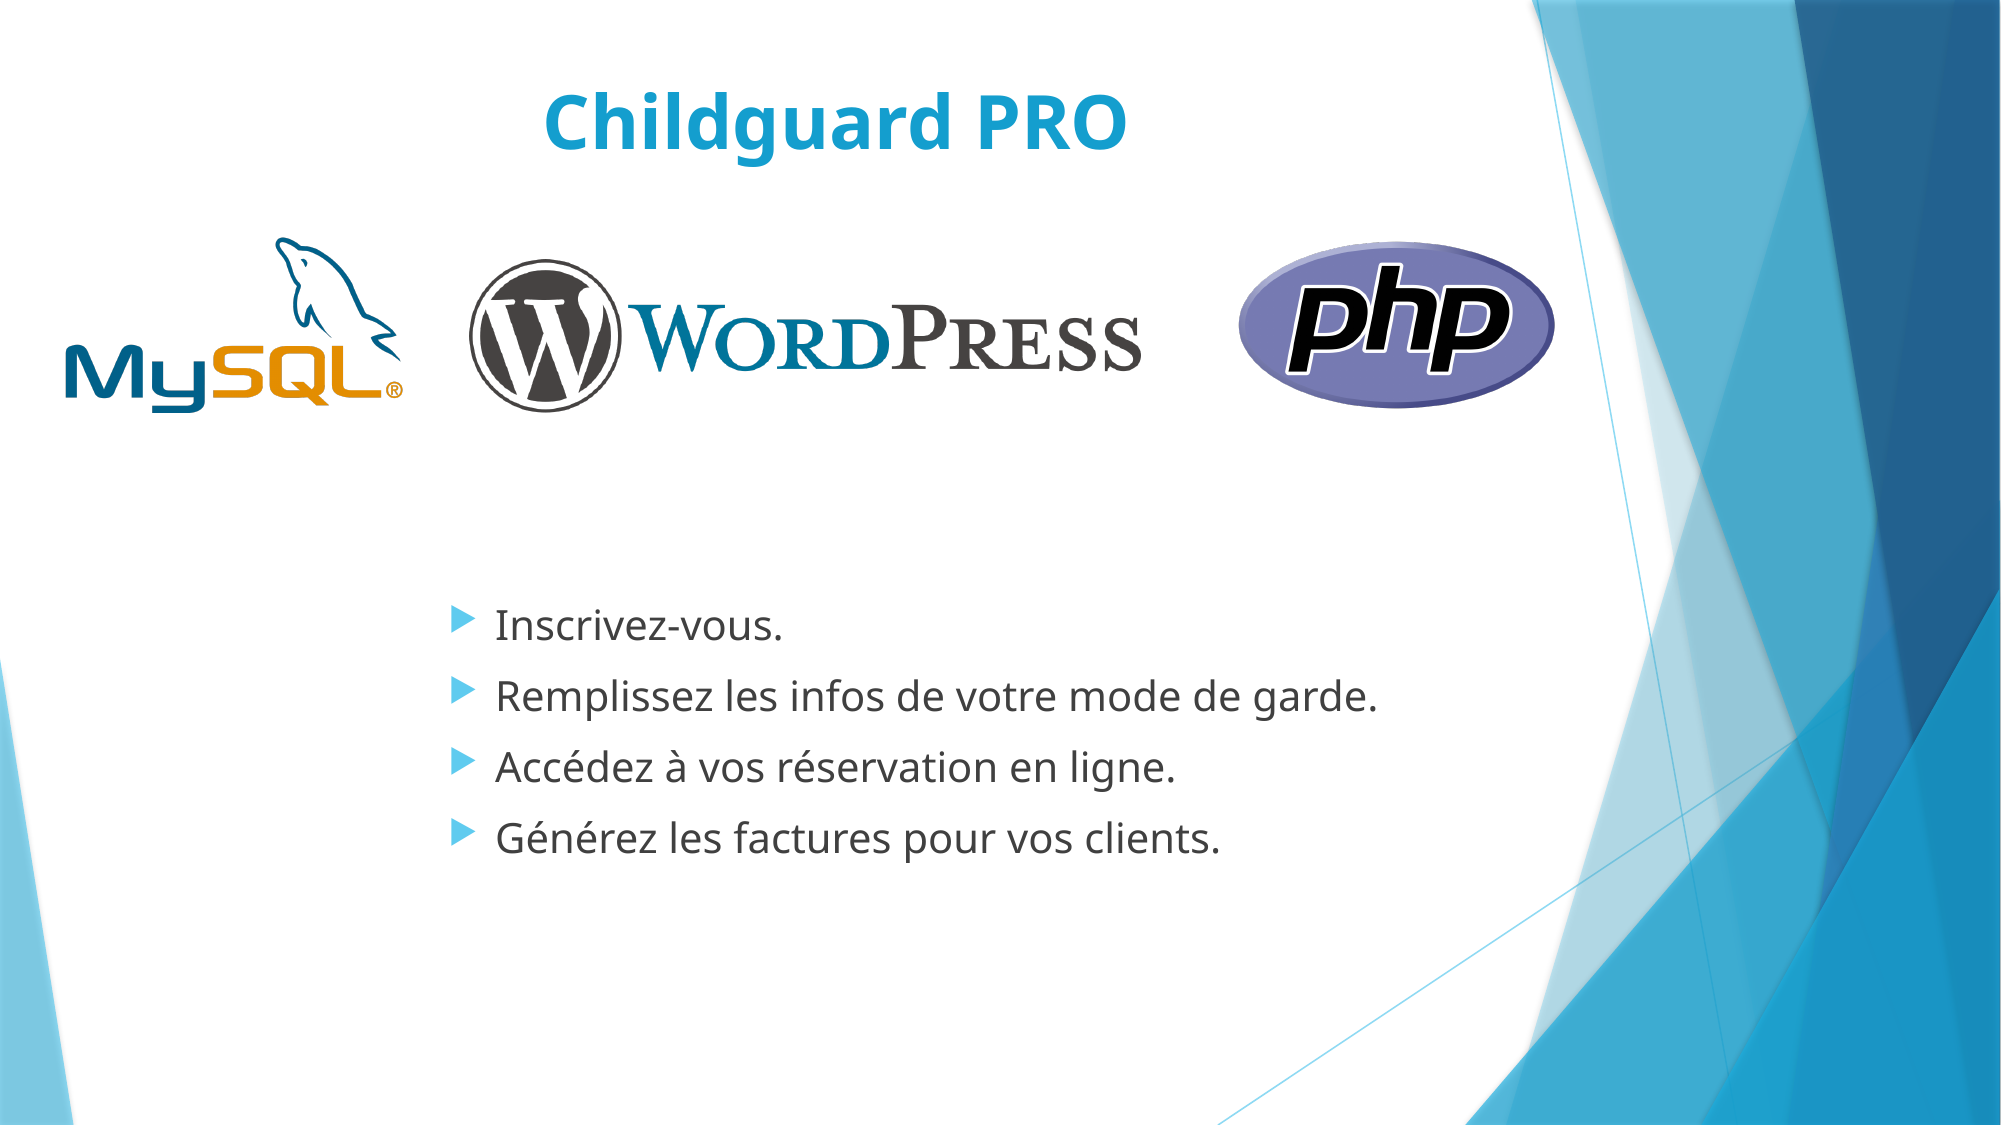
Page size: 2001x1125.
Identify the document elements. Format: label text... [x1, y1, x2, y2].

text_box Childguard PRO [527, 11, 1202, 228]
picture [1234, 236, 1559, 413]
text_box Inscrivez-vous. Remplissez les infos de votre mode de garde. Accédez à vos réservation en ligne. Générez les factures pour vos clients. [433, 591, 1397, 1037]
picture [468, 258, 1141, 413]
picture [64, 236, 404, 413]
